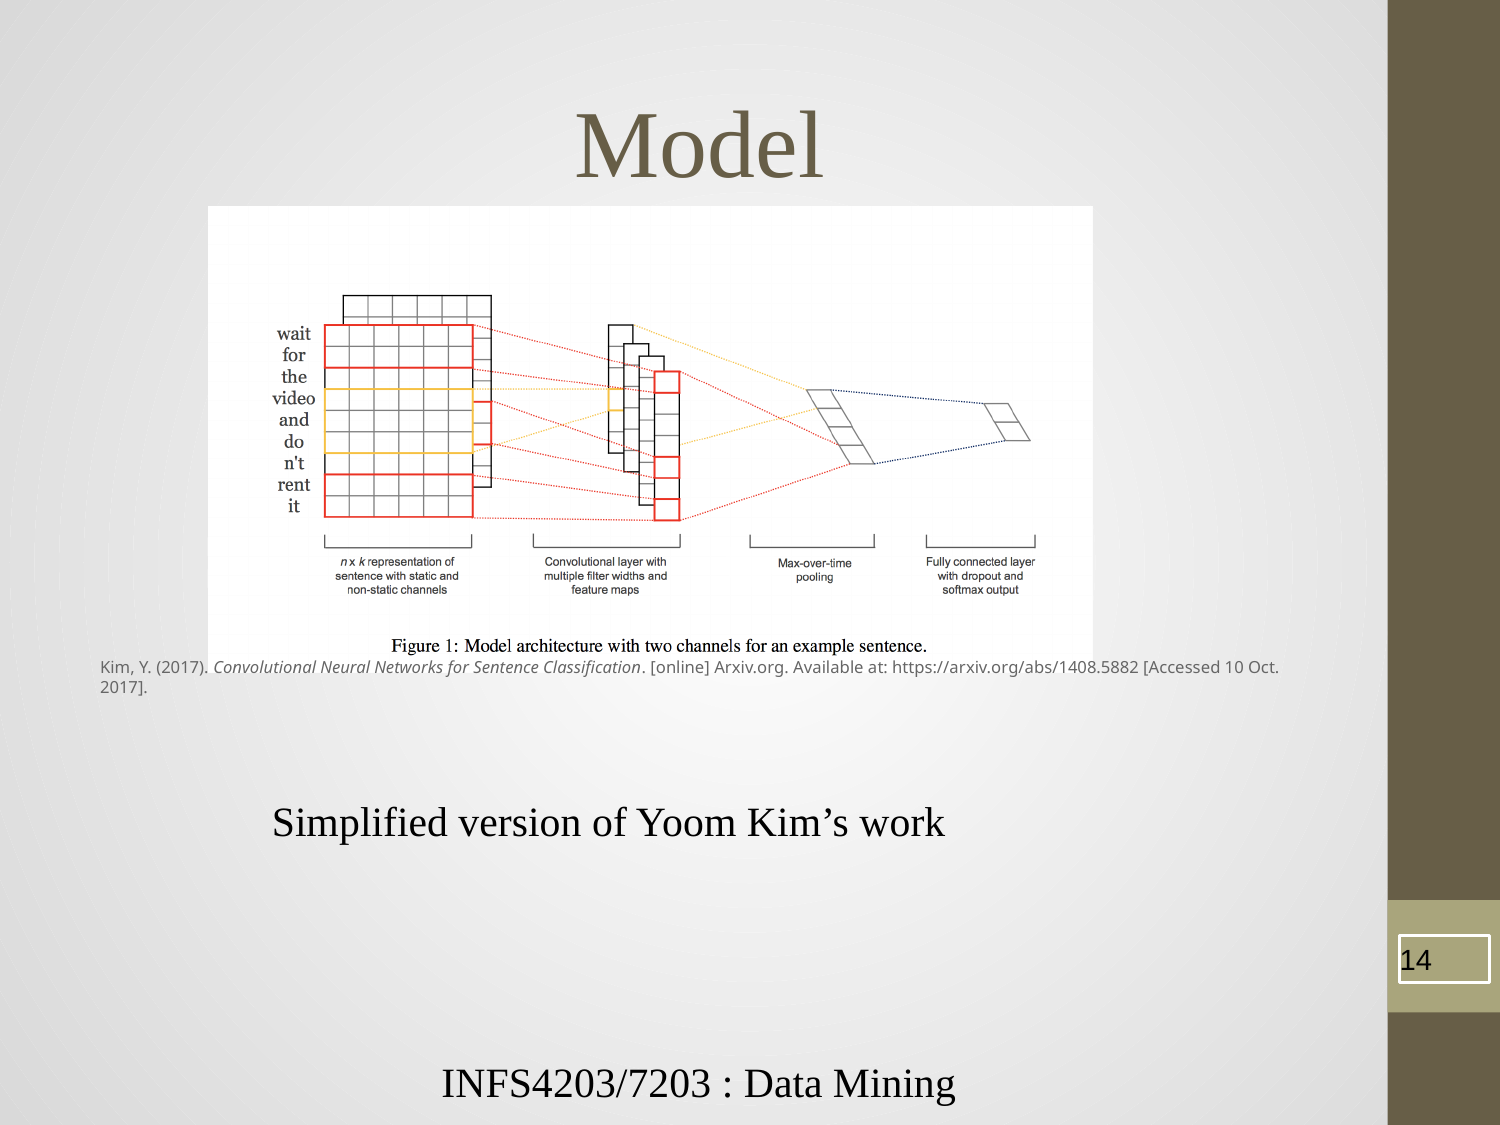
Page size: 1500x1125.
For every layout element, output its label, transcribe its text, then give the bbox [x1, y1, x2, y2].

text_box Simplified version of Yoom Kim’s work [264, 787, 1015, 1116]
picture [208, 206, 1093, 674]
title Model [75, 45, 1325, 233]
text_box Kim, Y. (2017). Convolutional Neural Networks for Sentence Classification. [online] Arxiv.org. Available at: https://arxiv.org/abs/1408.5882 [Accessed 10 Oct. 2017]. [92, 649, 1308, 686]
slide_number ‹#› [1398, 934, 1491, 984]
